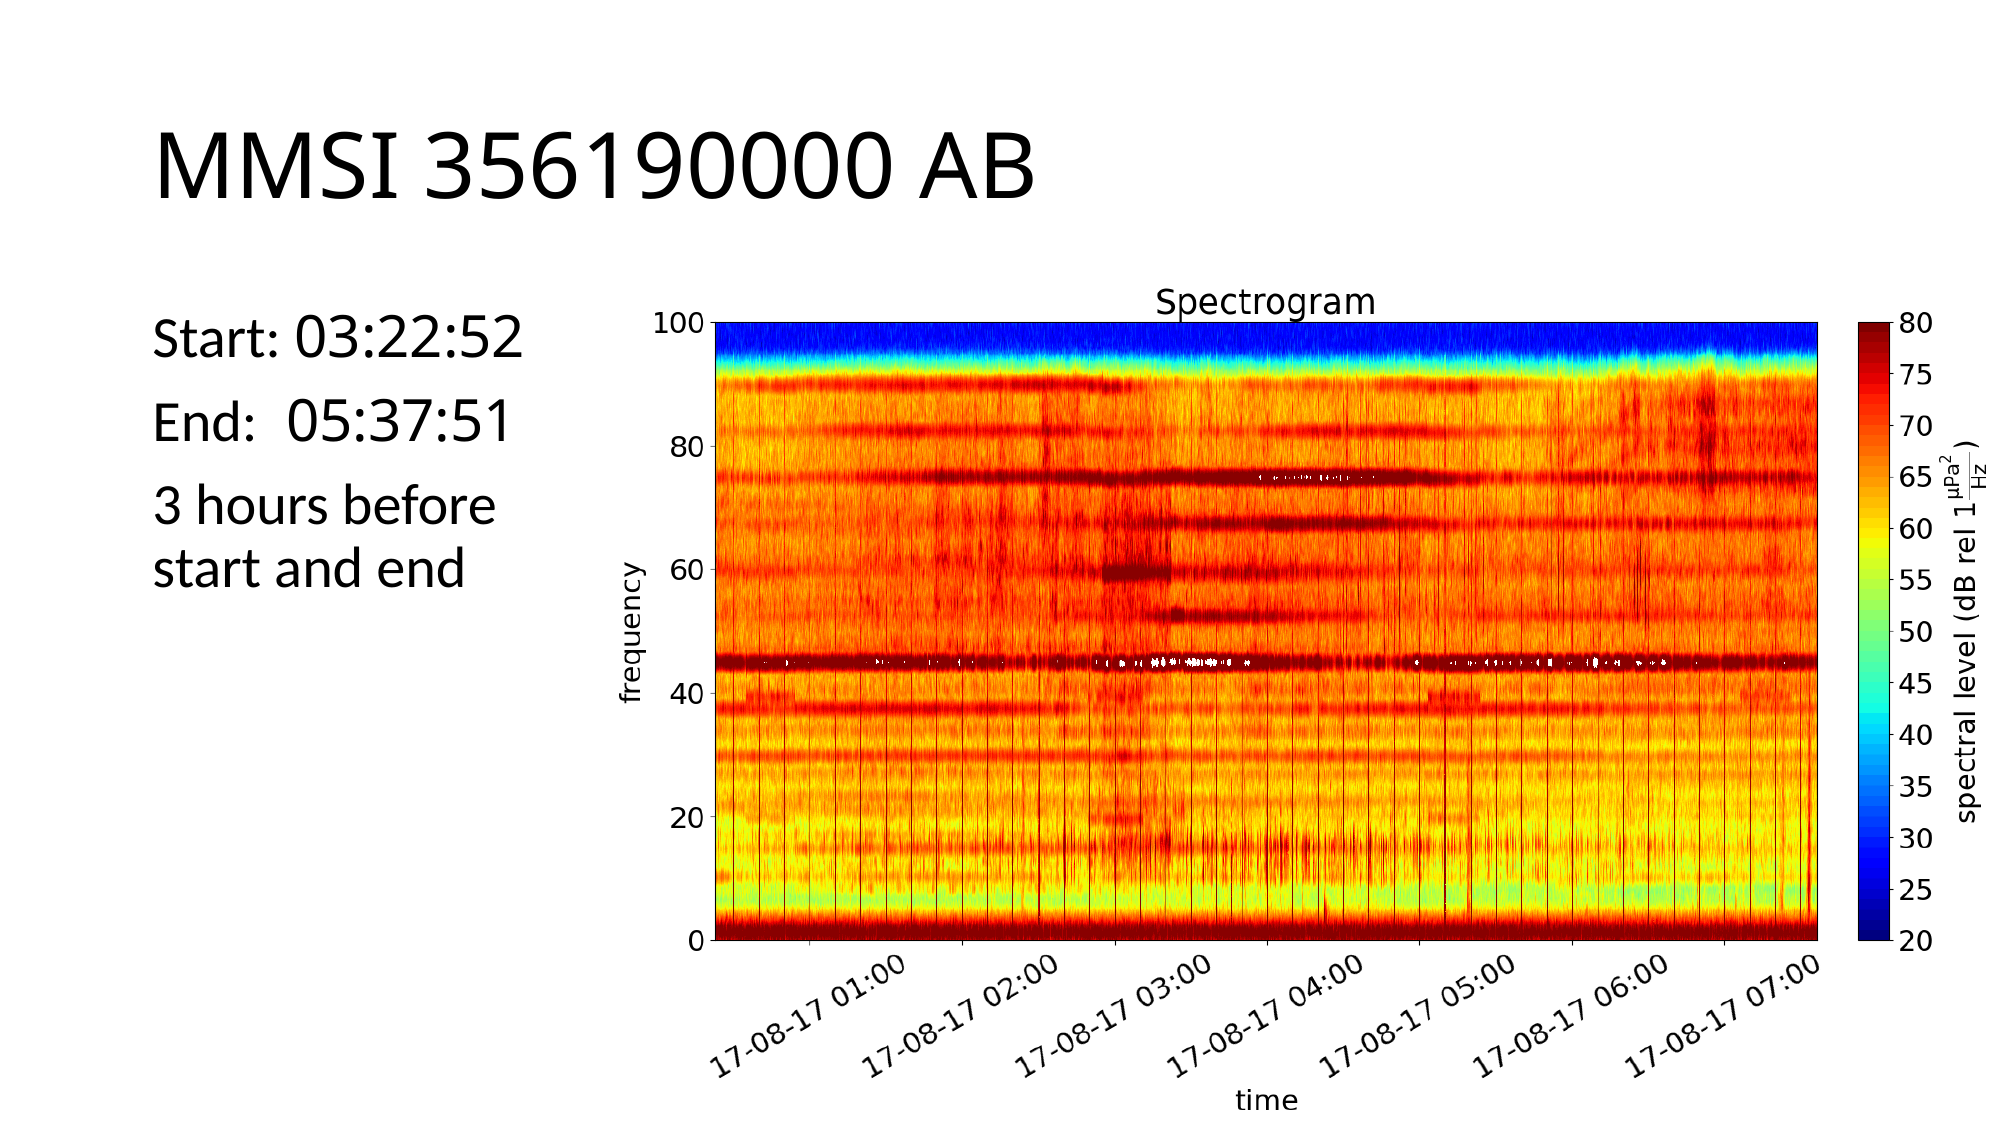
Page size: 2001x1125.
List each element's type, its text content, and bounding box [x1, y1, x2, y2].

list Start: 03:22:52 End: 05:37:51 3 hours before start and end [137, 299, 563, 692]
picture [609, 277, 2000, 1125]
title MMSI 356190000 AB [137, 59, 1863, 278]
